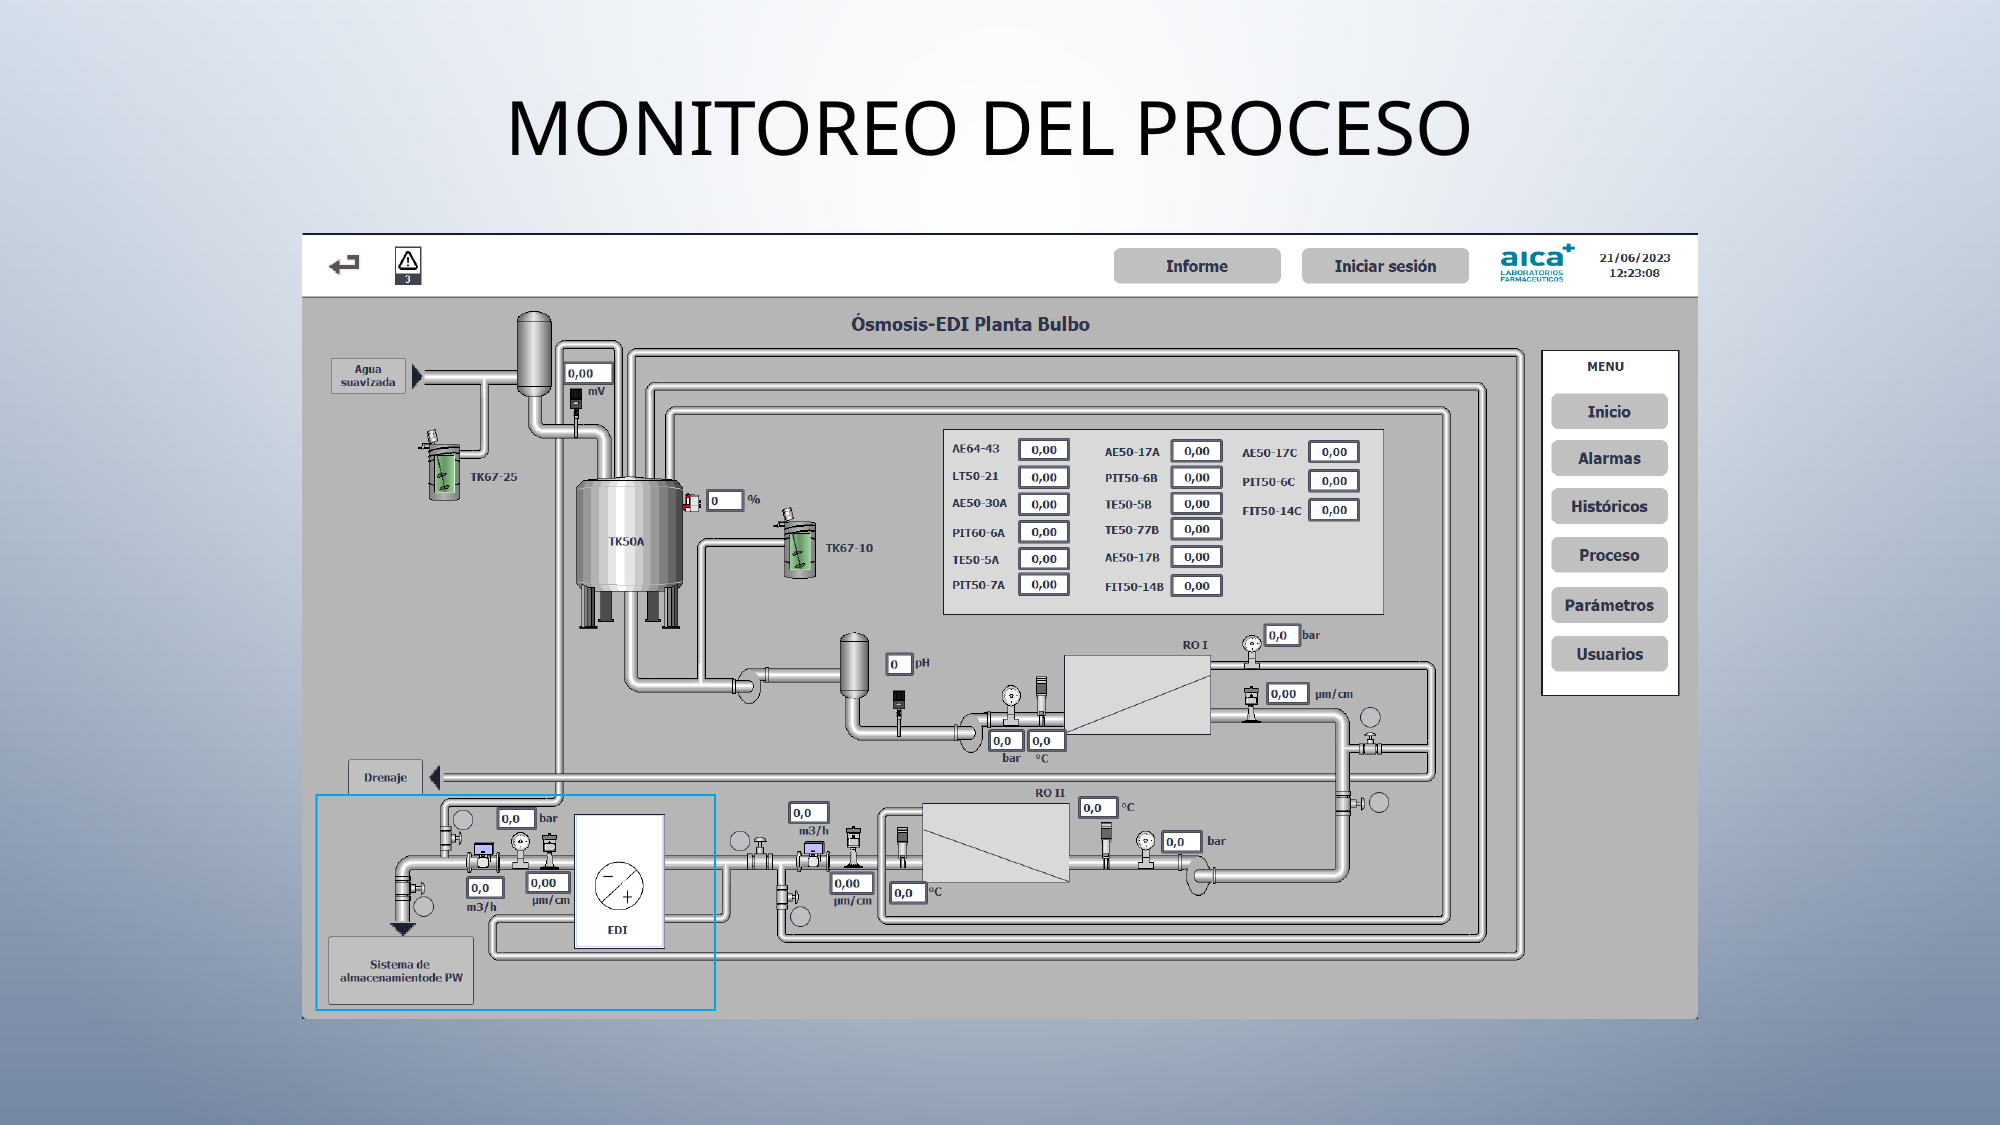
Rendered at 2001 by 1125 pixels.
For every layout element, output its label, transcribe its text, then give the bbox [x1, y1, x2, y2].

title Monitoreo del proceso [149, 0, 1851, 262]
picture [0, 0, 2000, 1125]
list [301, 233, 1698, 1019]
